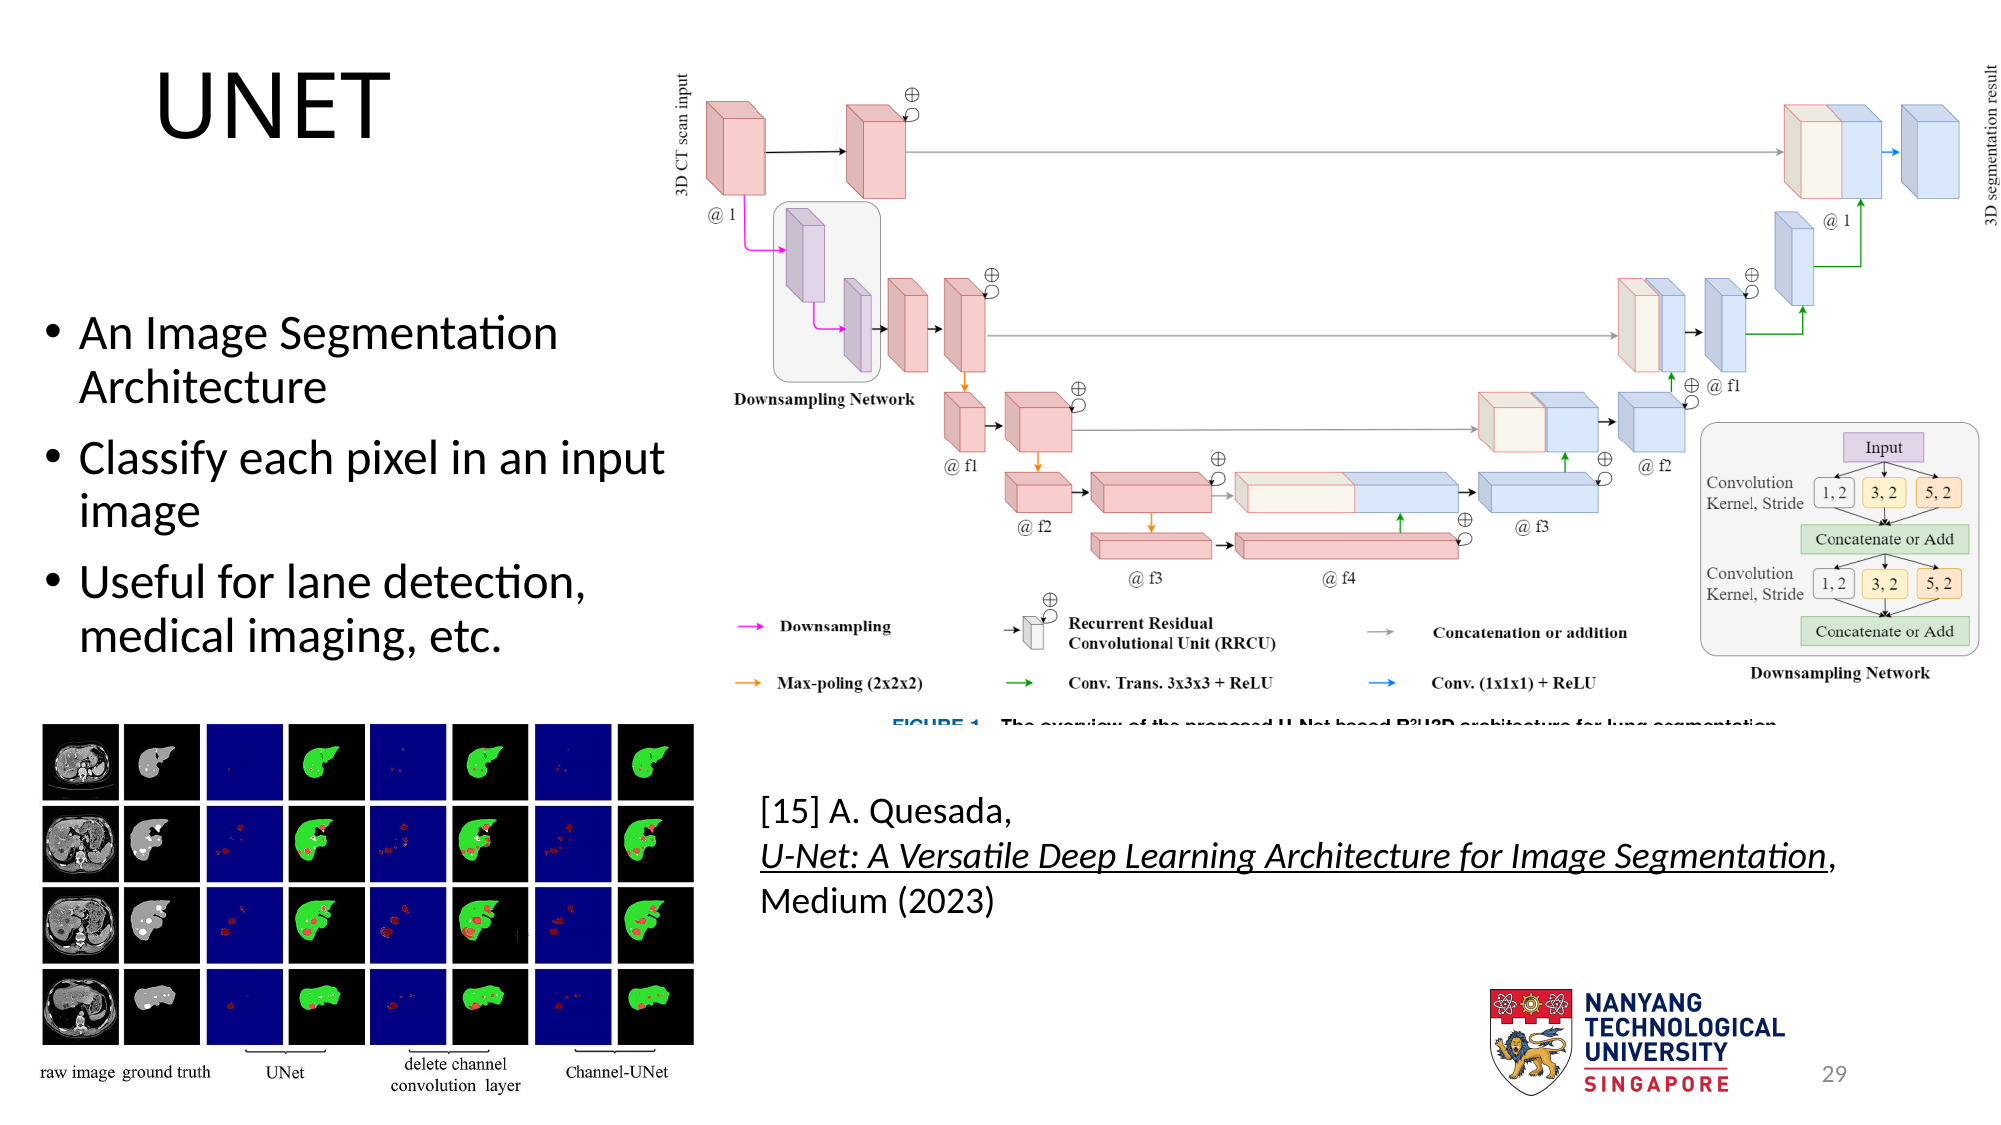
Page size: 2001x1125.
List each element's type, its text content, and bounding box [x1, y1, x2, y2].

text_box [15] A. Quesada, U-Net: A Versatile Deep Learning Architecture for Image Segmentation, Medium (2023) [744, 778, 1907, 929]
title UNET [137, 0, 1863, 218]
picture [39, 64, 2000, 1096]
list An Image Segmentation Architecture Classify each pixel in an input image Useful for lane detection, medical imaging, etc. [29, 299, 674, 671]
slide_number 29 [1412, 1042, 1863, 1103]
picture [1490, 989, 1785, 1096]
